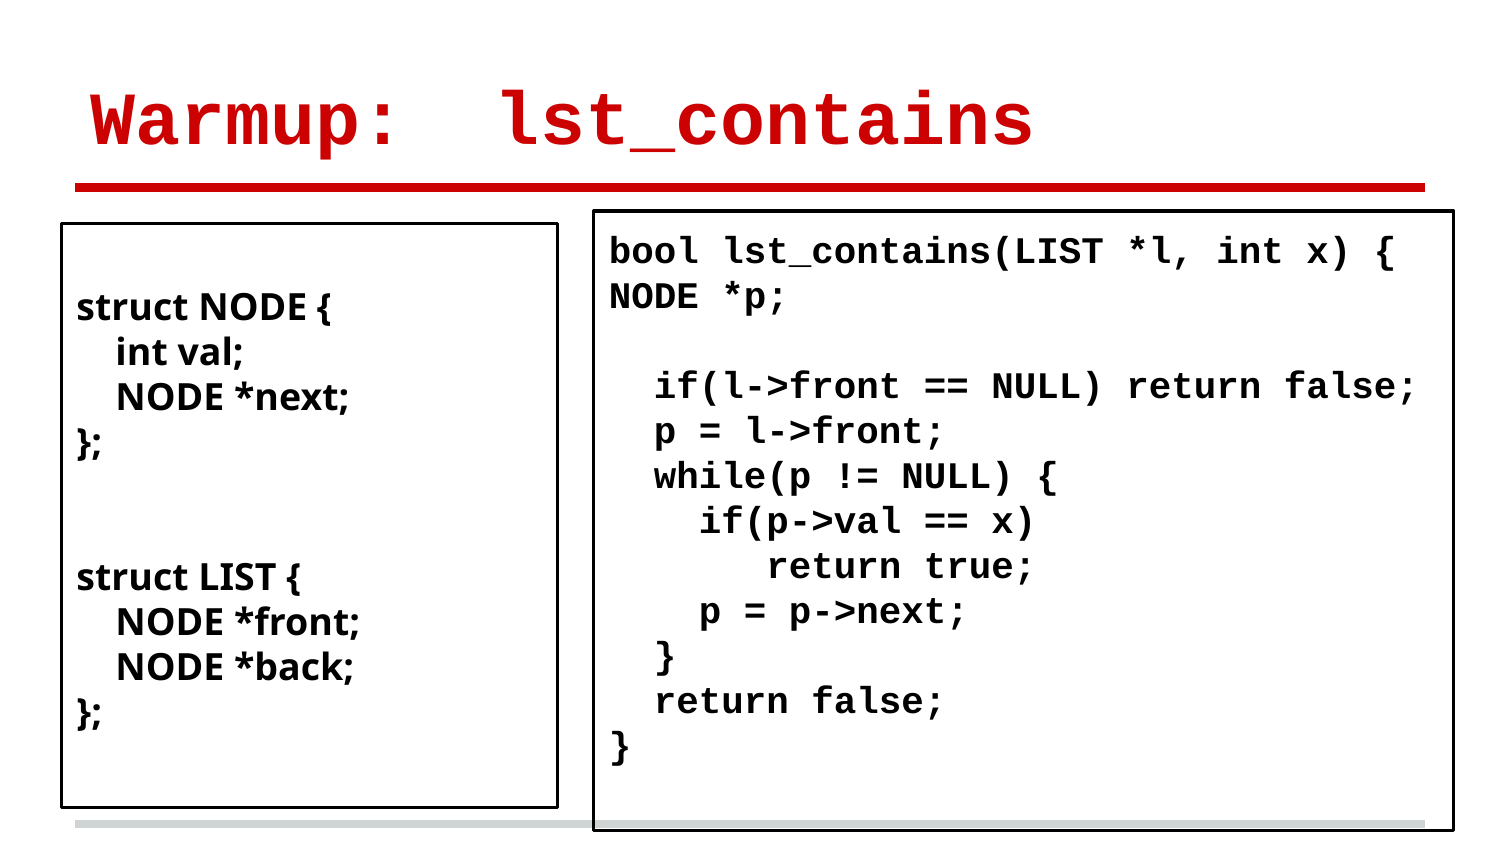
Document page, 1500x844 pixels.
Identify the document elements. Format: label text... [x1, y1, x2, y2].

text_box struct NODE { int val; NODE *next; }; struct LIST { NODE *front; NODE *back; }; [61, 223, 558, 808]
text_box bool lst_contains(LIST *l, int x) { NODE *p; if(l->front == NULL) return false; p = l->front; while(p != NULL) { if(p->val == x) return true; p = p->next; } return false; } [593, 211, 1454, 831]
title Warmup: lst_contains [75, 33, 1425, 175]
